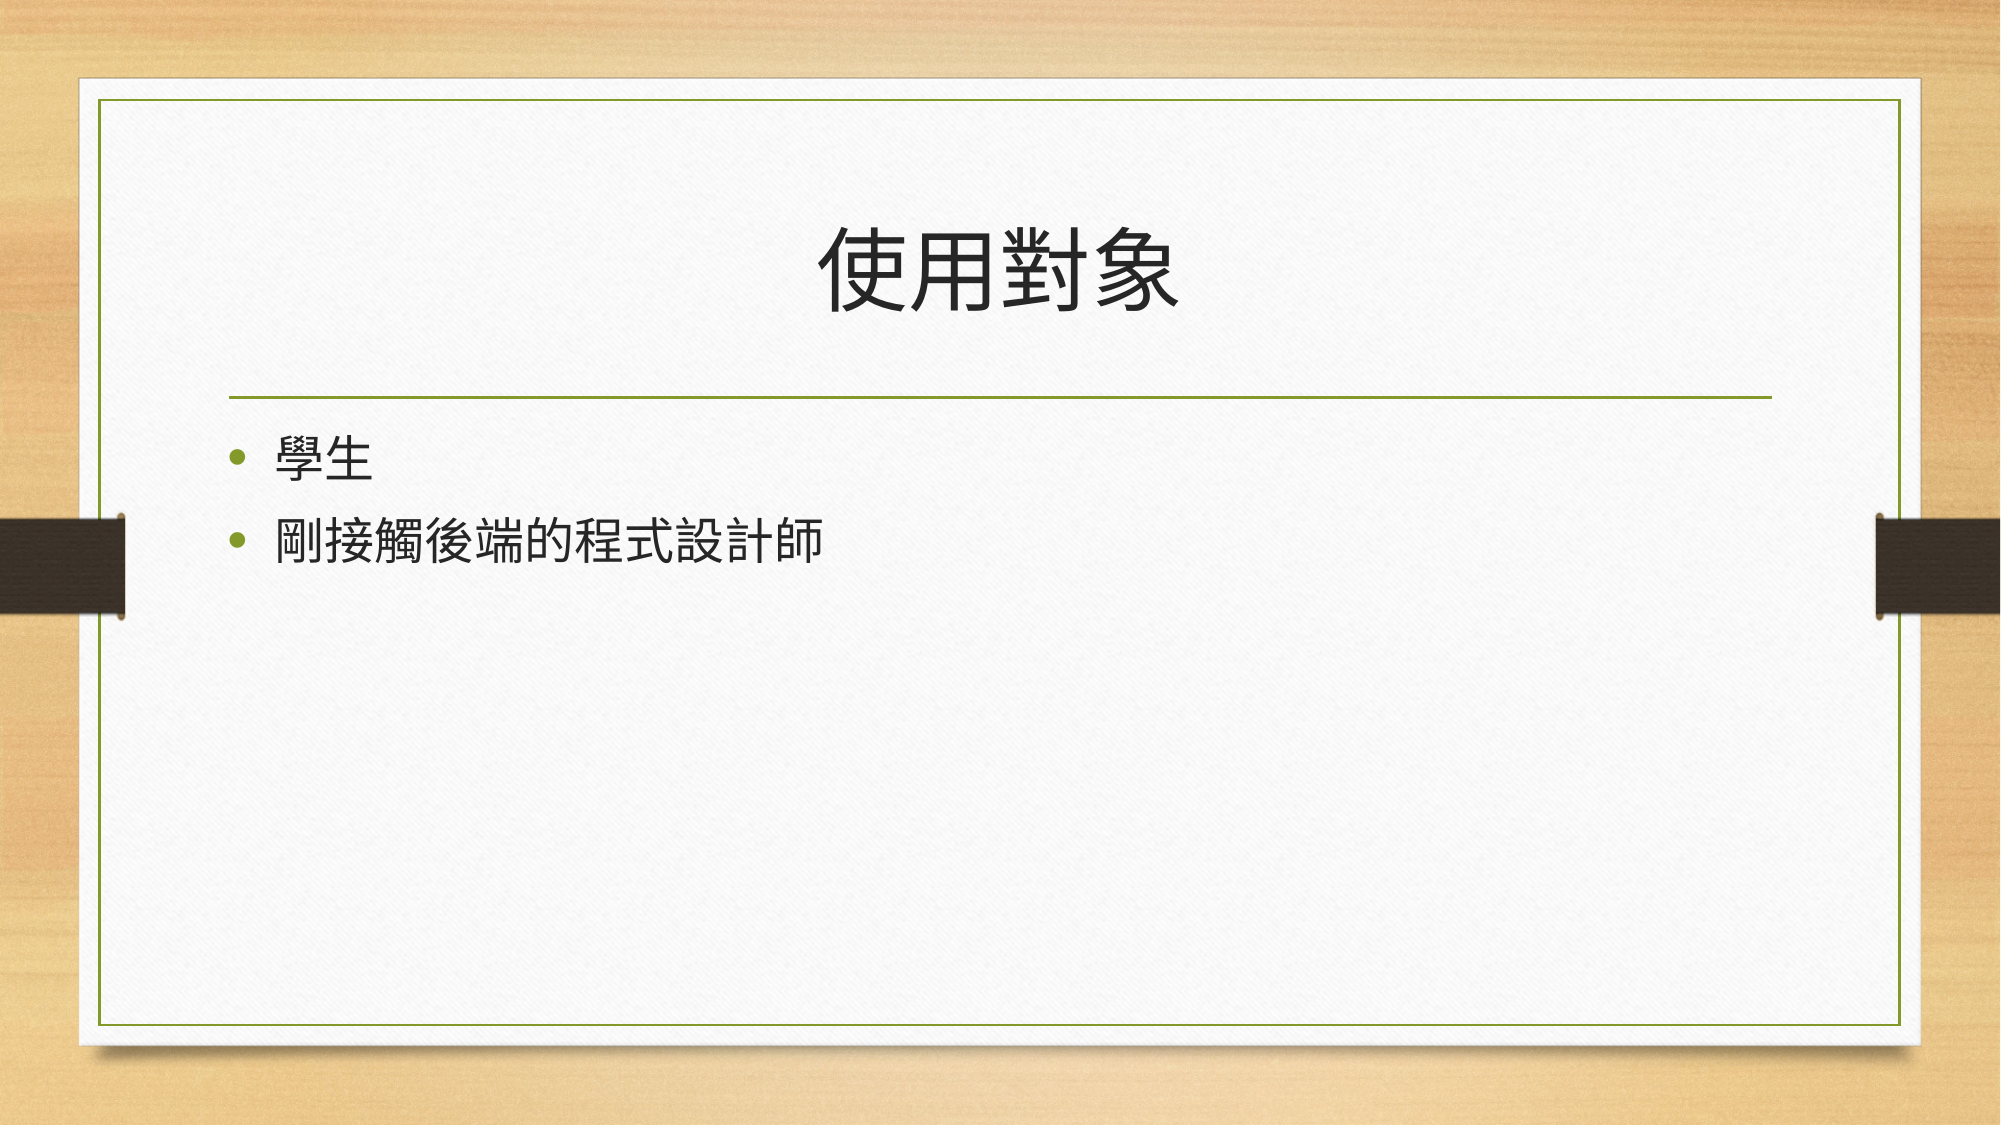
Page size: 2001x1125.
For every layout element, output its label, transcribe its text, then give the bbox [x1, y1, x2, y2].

title 使用對象 [212, 161, 1788, 375]
picture [0, 0, 2001, 1125]
list 學生 剛接觸後端的程式設計師 [212, 419, 1788, 964]
